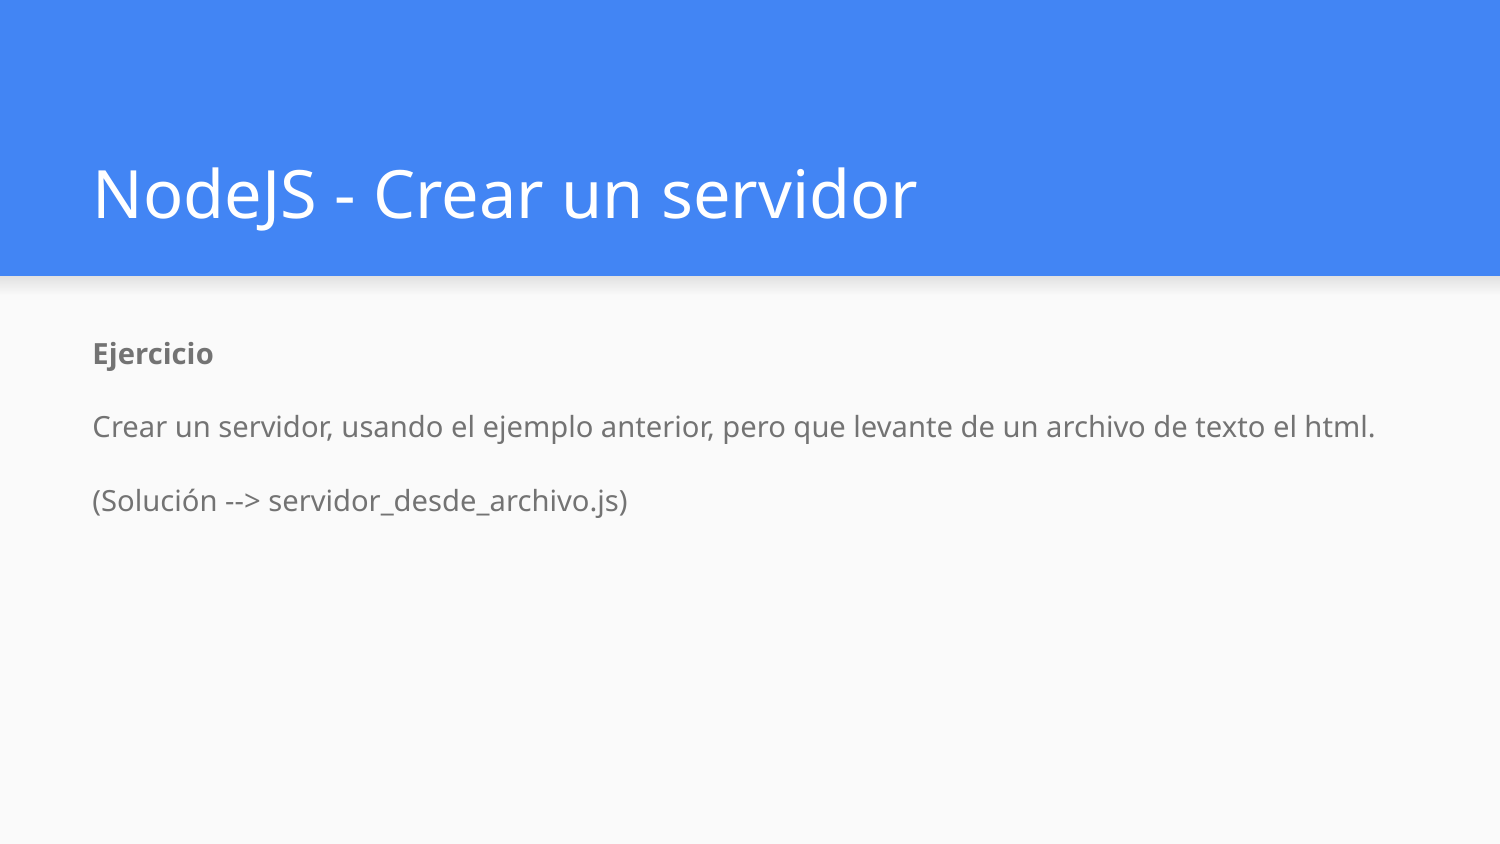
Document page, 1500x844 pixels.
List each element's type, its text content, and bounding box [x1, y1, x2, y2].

title NodeJS - Crear un servidor [77, 121, 1427, 248]
list Ejercicio Crear un servidor, usando el ejemplo anterior, pero que levante de un archivo de texto el html. (Solución --> servidor_desde_archivo.js) [77, 314, 1427, 760]
